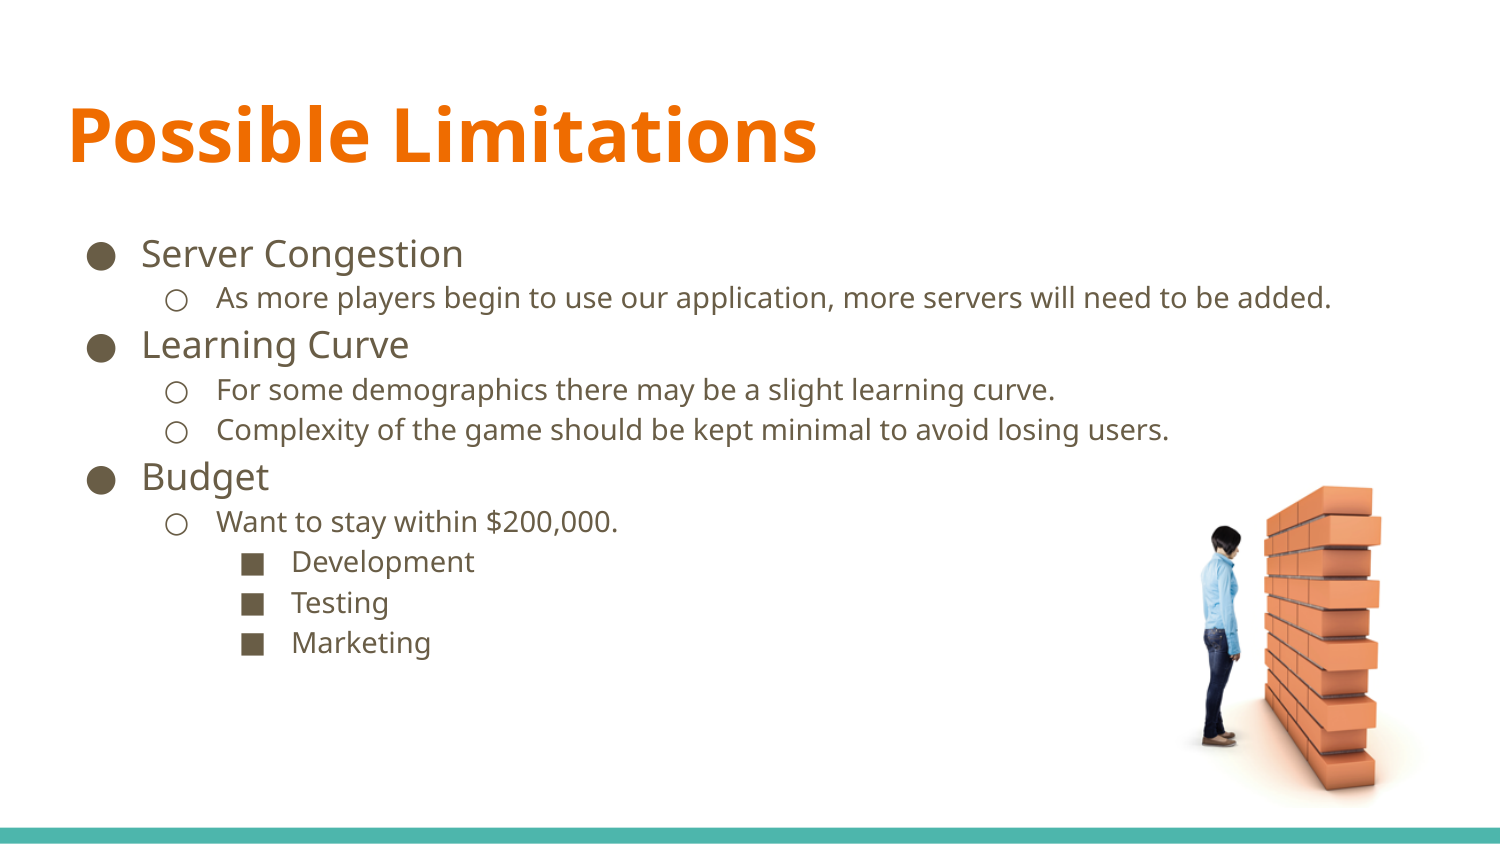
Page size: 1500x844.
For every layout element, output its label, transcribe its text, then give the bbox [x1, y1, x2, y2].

list Server Congestion As more players begin to use our application, more servers will need to be added. Learning Curve For some demographics there may be a slight learning curve. Complexity of the game should be kept minimal to avoid losing users. Budget Want to stay within $200,000. Development Testing Marketing [51, 207, 1449, 750]
picture [1162, 464, 1450, 808]
title Possible Limitations [51, 72, 1449, 189]
